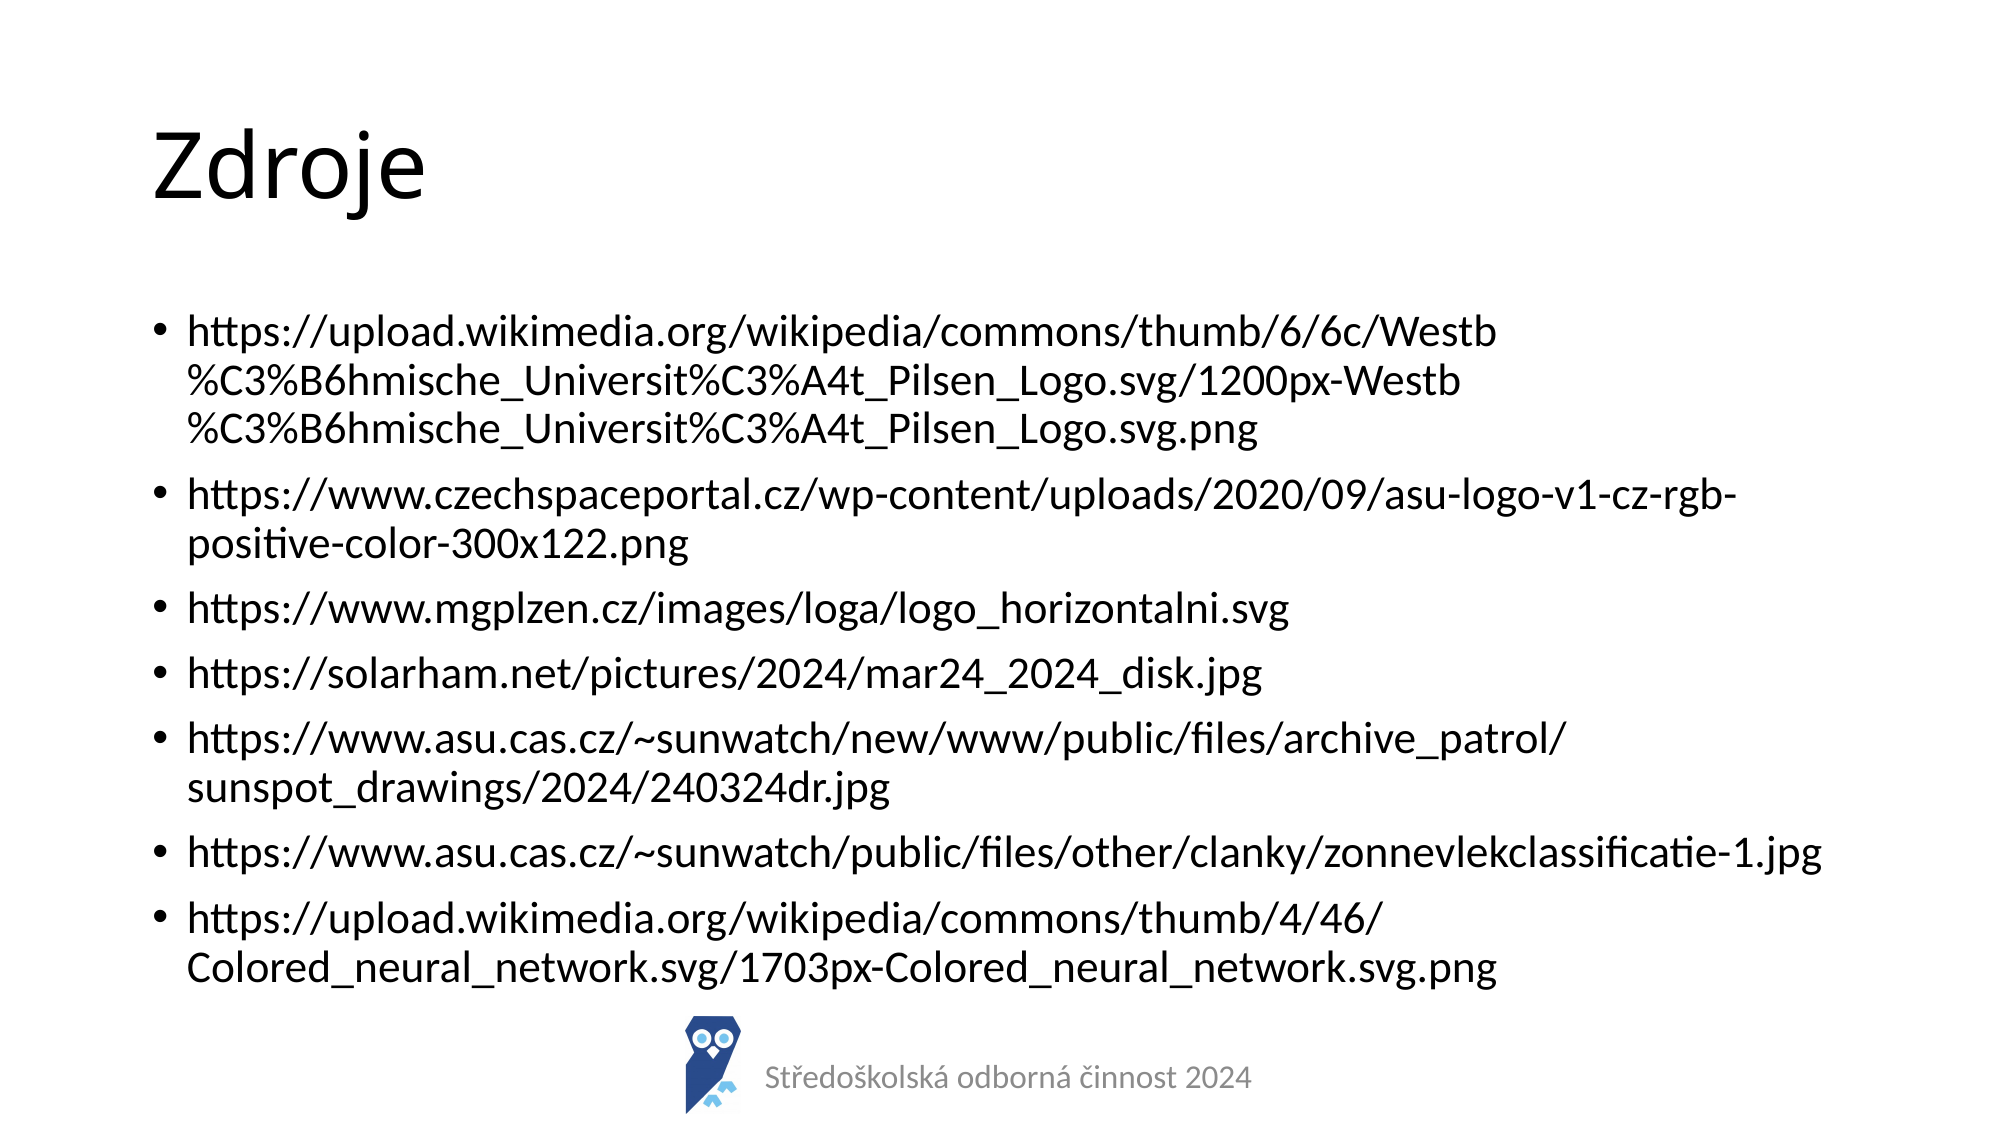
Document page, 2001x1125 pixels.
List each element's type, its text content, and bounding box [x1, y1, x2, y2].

list https://upload.wikimedia.org/wikipedia/commons/thumb/6/6c/Westb%C3%B6hmische_Universit%C3%A4t_Pilsen_Logo.svg/1200px-Westb%C3%B6hmische_Universit%C3%A4t_Pilsen_Logo.svg.png https://www.czechspaceportal.cz/wp-content/uploads/2020/09/asu-logo-v1-cz-rgb-positive-color-300x122.png https://www.mgplzen.cz/images/loga/logo_horizontalni.svg https://solarham.net/pictures/2024/mar24_2024_disk.jpg https://www.asu.cas.cz/~sunwatch/new/www/public/files/archive_patrol/sunspot_drawings/2024/240324dr.jpg https://www.asu.cas.cz/~sunwatch/public/files/other/clanky/zonnevlekclassificatie-1.jpg https://upload.wikimedia.org/wikipedia/commons/thumb/4/46/Colored_neural_network.svg/1703px-Colored_neural_network.svg.png [137, 299, 1863, 1014]
title Zdroje [137, 59, 1863, 278]
footer Středoškolská odborná činnost 2024 [748, 1044, 1269, 1105]
picture [685, 1016, 741, 1114]
